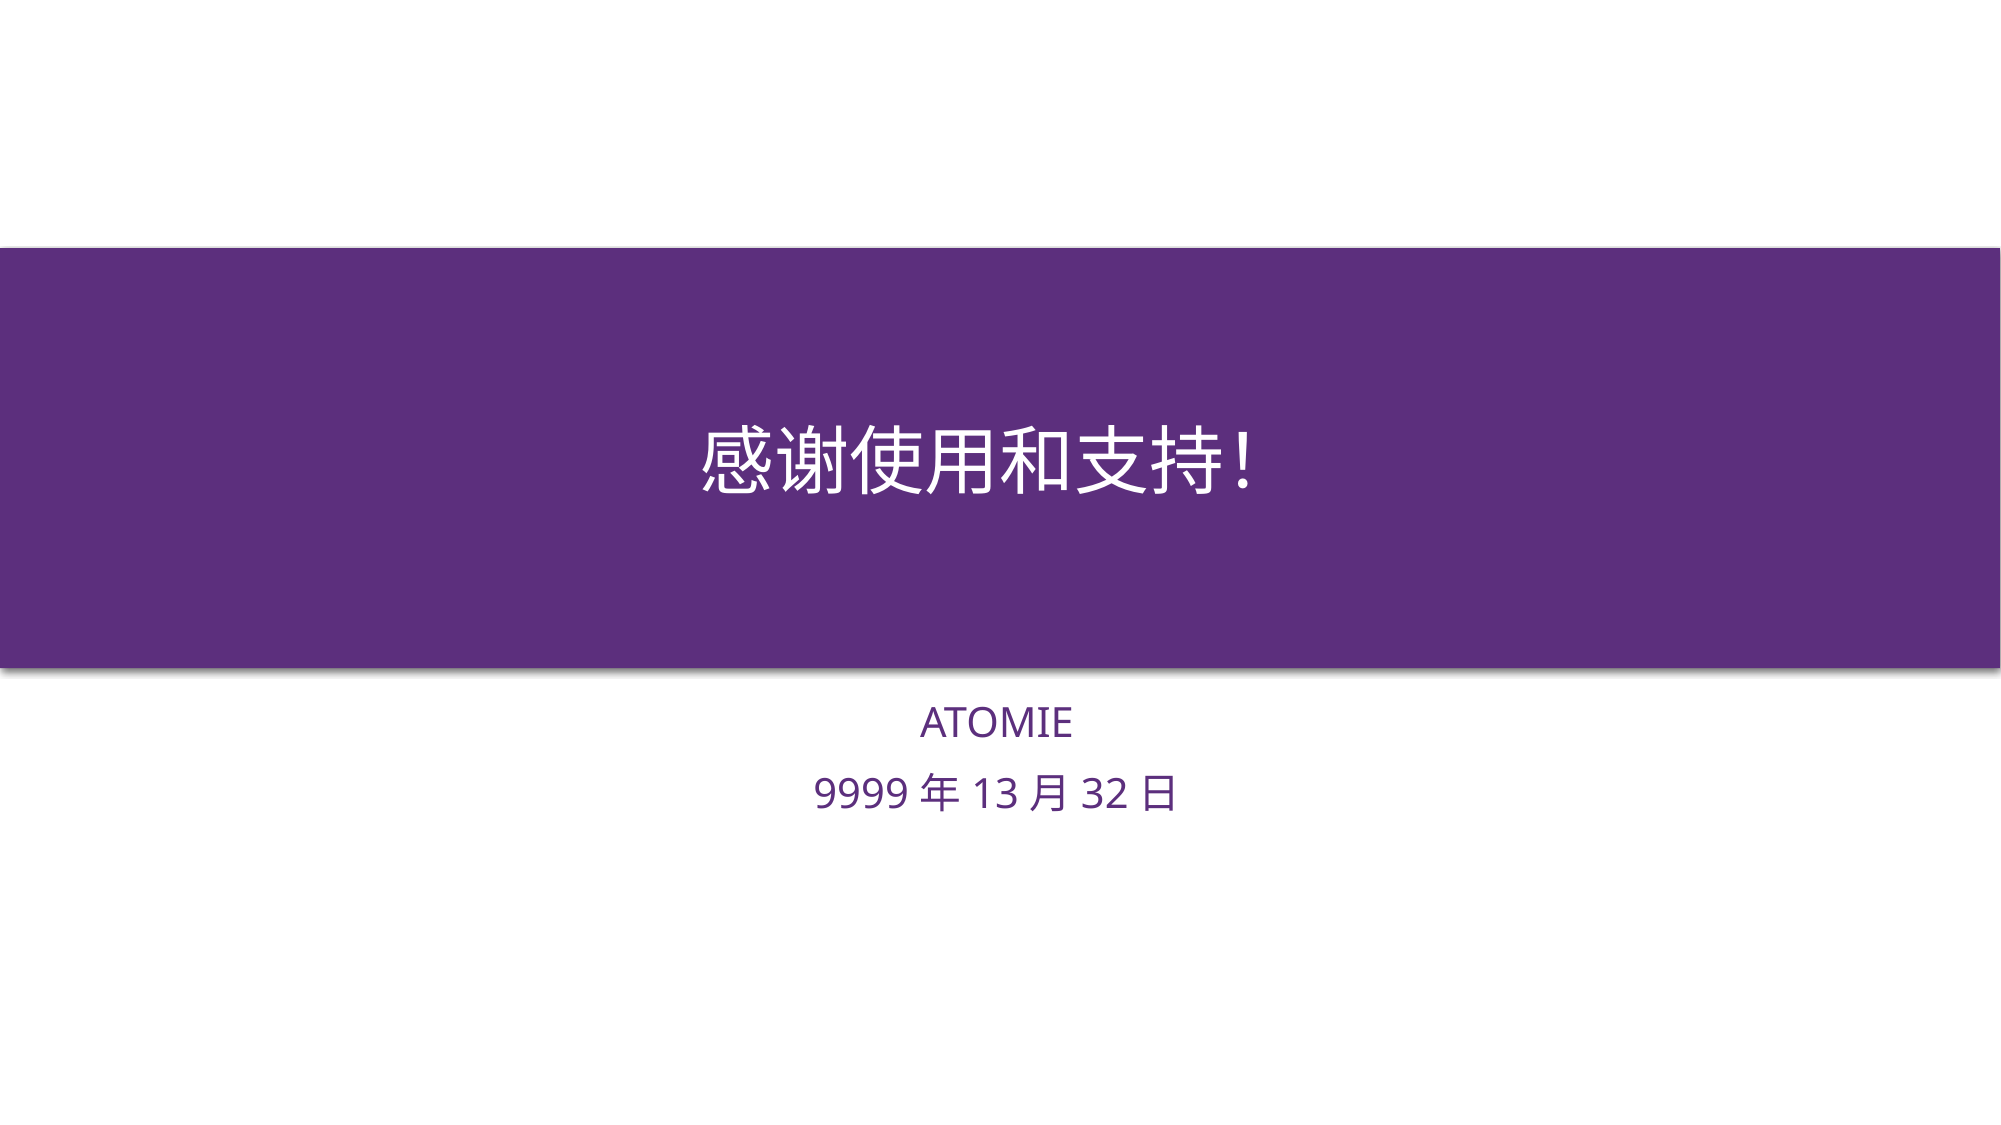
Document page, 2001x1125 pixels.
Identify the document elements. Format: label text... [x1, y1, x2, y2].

title 感谢使用和支持！ [98, 284, 1902, 633]
subtitle Atomie 9999年13月32日 [95, 688, 1899, 908]
